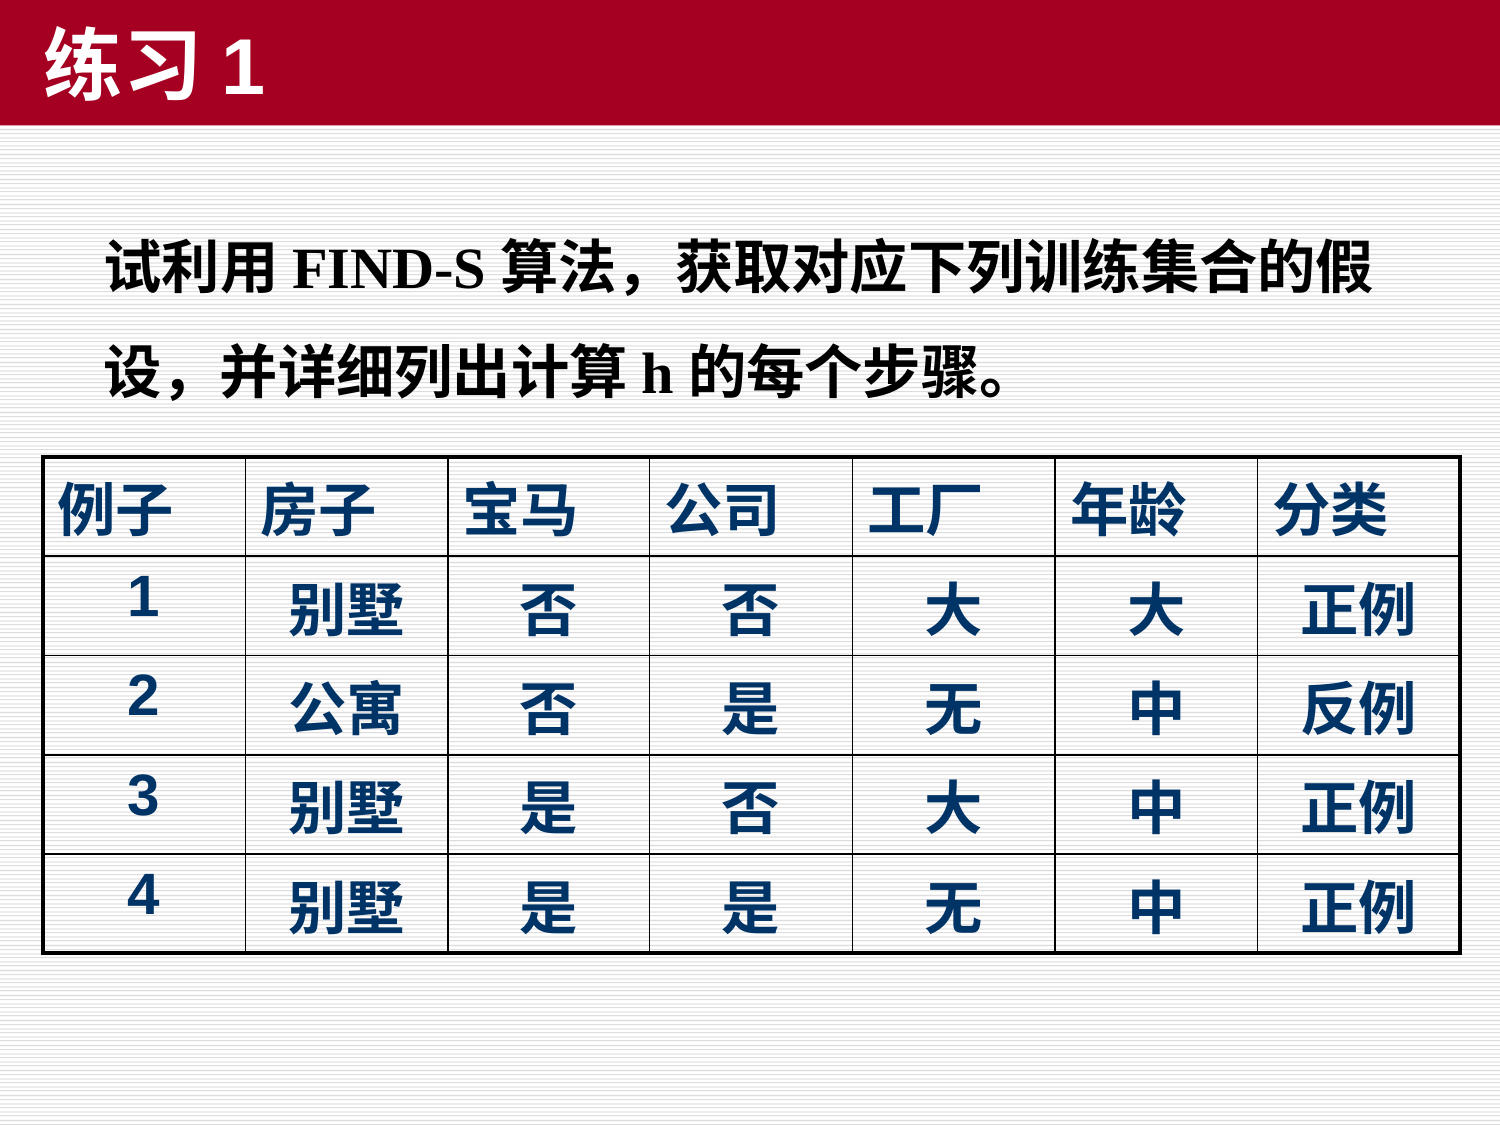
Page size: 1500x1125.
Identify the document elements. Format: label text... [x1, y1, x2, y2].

table_cell 别墅 [246, 855, 447, 951]
table_cell 否 [449, 656, 649, 754]
table_cell 无 [853, 855, 1054, 951]
table_cell 1 [45, 557, 245, 655]
table_header 房子 [246, 459, 447, 555]
table_cell 是 [650, 656, 852, 754]
table_cell 否 [650, 756, 852, 853]
table_cell 别墅 [246, 756, 447, 853]
table_cell 别墅 [246, 557, 447, 655]
list 试利用FIND-S算法，获取对应下列训练集合的假设，并详细列出计算h的每个步骤。 [88, 187, 1412, 435]
table_cell 公寓 [246, 656, 447, 754]
table_cell 3 [45, 756, 245, 853]
table_cell 反例 [1258, 656, 1458, 754]
table_header 宝马 [449, 459, 649, 555]
table_header 年龄 [1056, 459, 1257, 555]
table_cell 2 [45, 656, 245, 754]
table_cell 大 [853, 557, 1054, 655]
table_cell 4 [45, 855, 245, 951]
table_cell 是 [449, 855, 649, 951]
table_cell 无 [853, 656, 1054, 754]
table_cell 中 [1056, 756, 1257, 853]
table_header 公司 [650, 459, 852, 555]
table_cell 正例 [1258, 855, 1458, 951]
table_header 分类 [1258, 459, 1458, 555]
table_cell 正例 [1258, 756, 1458, 853]
table_header 工厂 [853, 459, 1054, 555]
table_cell 大 [853, 756, 1054, 853]
table_cell 中 [1056, 855, 1257, 951]
table_cell 是 [650, 855, 852, 951]
table_cell 大 [1056, 557, 1257, 655]
title 练习1 [0, 0, 1500, 126]
table_cell 否 [449, 557, 649, 655]
table_header 例子 [45, 459, 245, 555]
table_cell 是 [449, 756, 649, 853]
picture [0, 126, 1500, 1125]
table_cell 正例 [1258, 557, 1458, 655]
table_cell 否 [650, 557, 852, 655]
table_cell 中 [1056, 656, 1257, 754]
